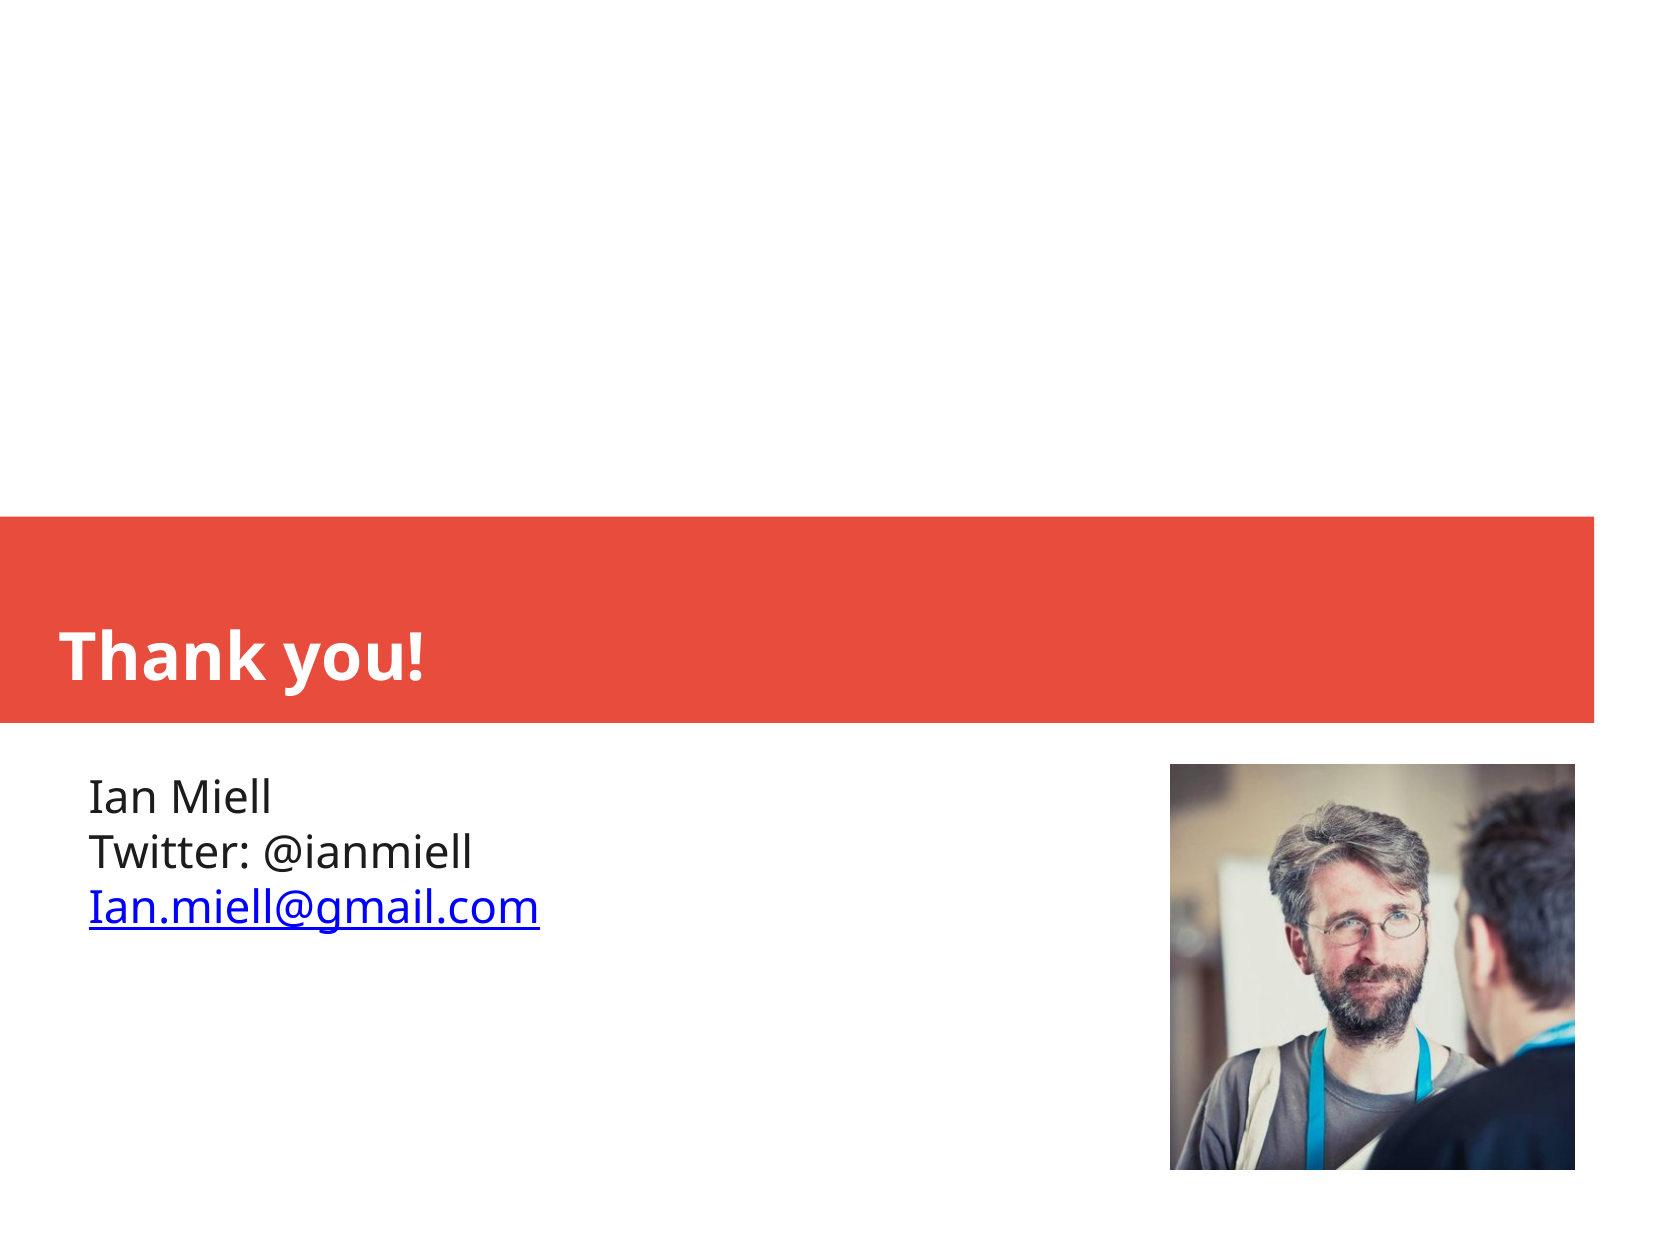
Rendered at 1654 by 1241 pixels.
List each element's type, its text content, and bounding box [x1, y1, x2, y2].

text_box Thank you! [59, 546, 1595, 694]
text_box Ian Miell Twitter: @ianmiell Ian.miell@gmail.com [88, 767, 1595, 1181]
picture [1169, 764, 1575, 1170]
